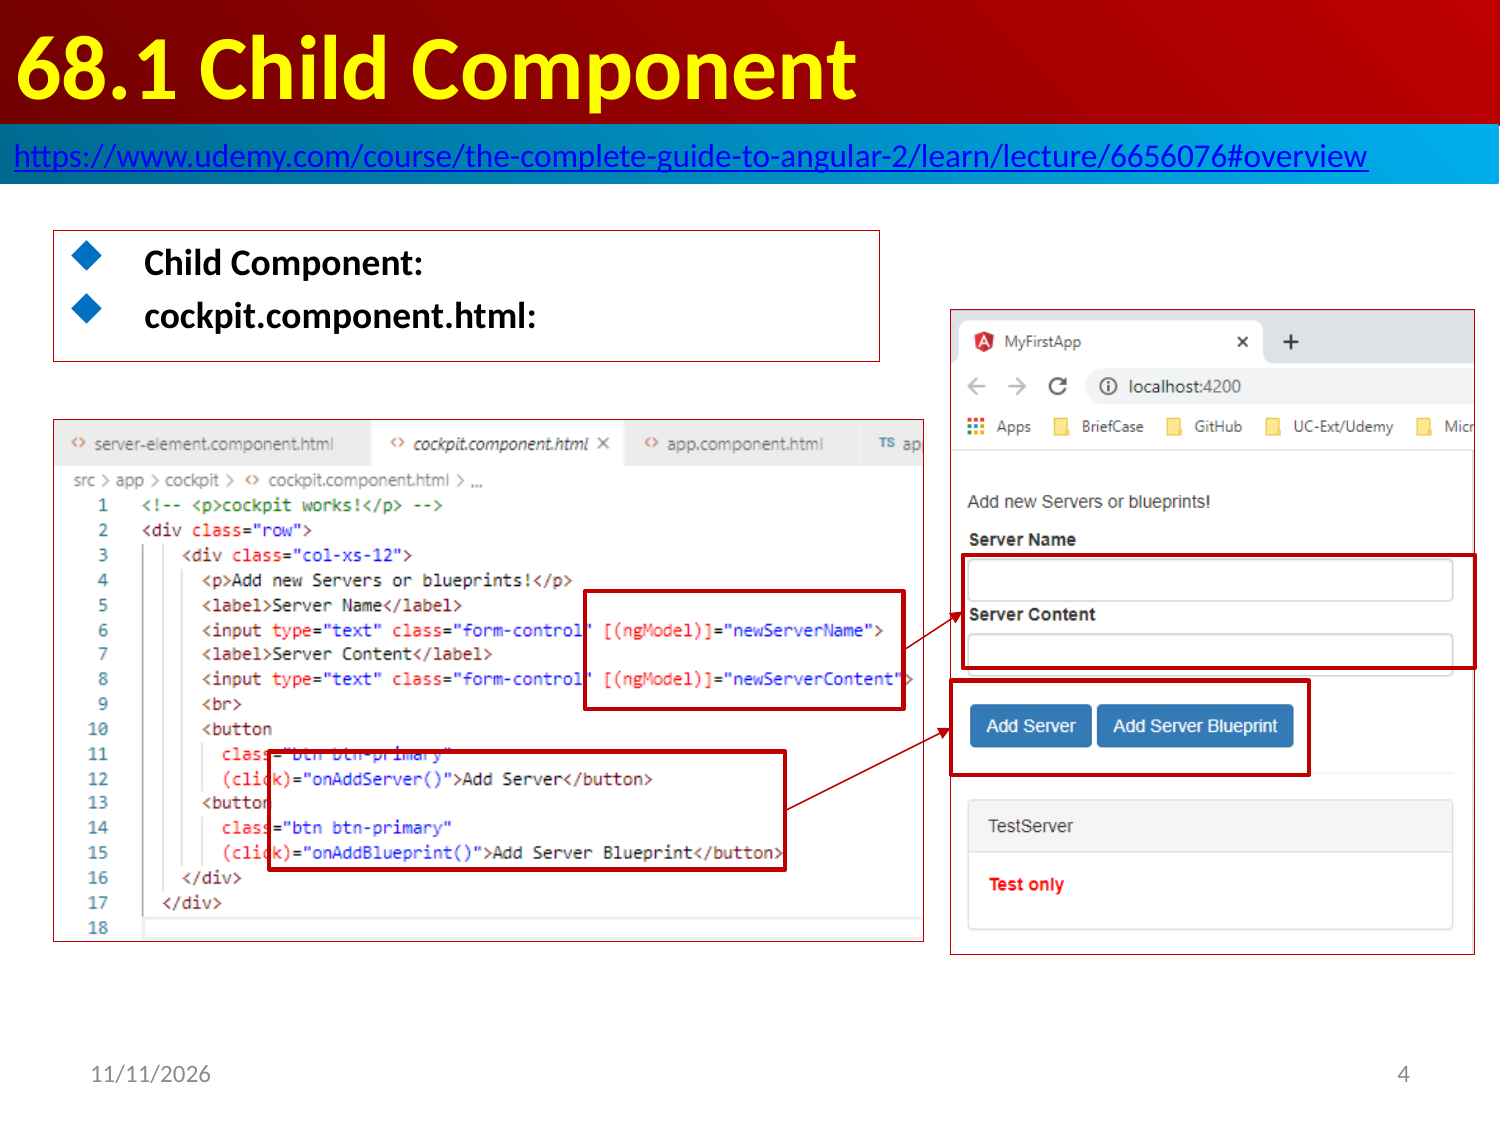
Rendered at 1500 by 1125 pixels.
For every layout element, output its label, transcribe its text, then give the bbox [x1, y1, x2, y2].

picture [950, 309, 1476, 955]
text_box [903, 611, 963, 651]
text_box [785, 727, 951, 811]
text_box https://www.udemy.com/course/the-complete-guide-to-angular-2/learn/lecture/6656076#overview [0, 124, 1499, 184]
title 68.1 Child Component [0, 0, 1500, 126]
subtitle Child Component: cockpit.component.html: [53, 230, 880, 362]
picture [52, 419, 924, 942]
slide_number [75, 1042, 425, 1103]
slide_number 4 [1074, 1042, 1425, 1103]
